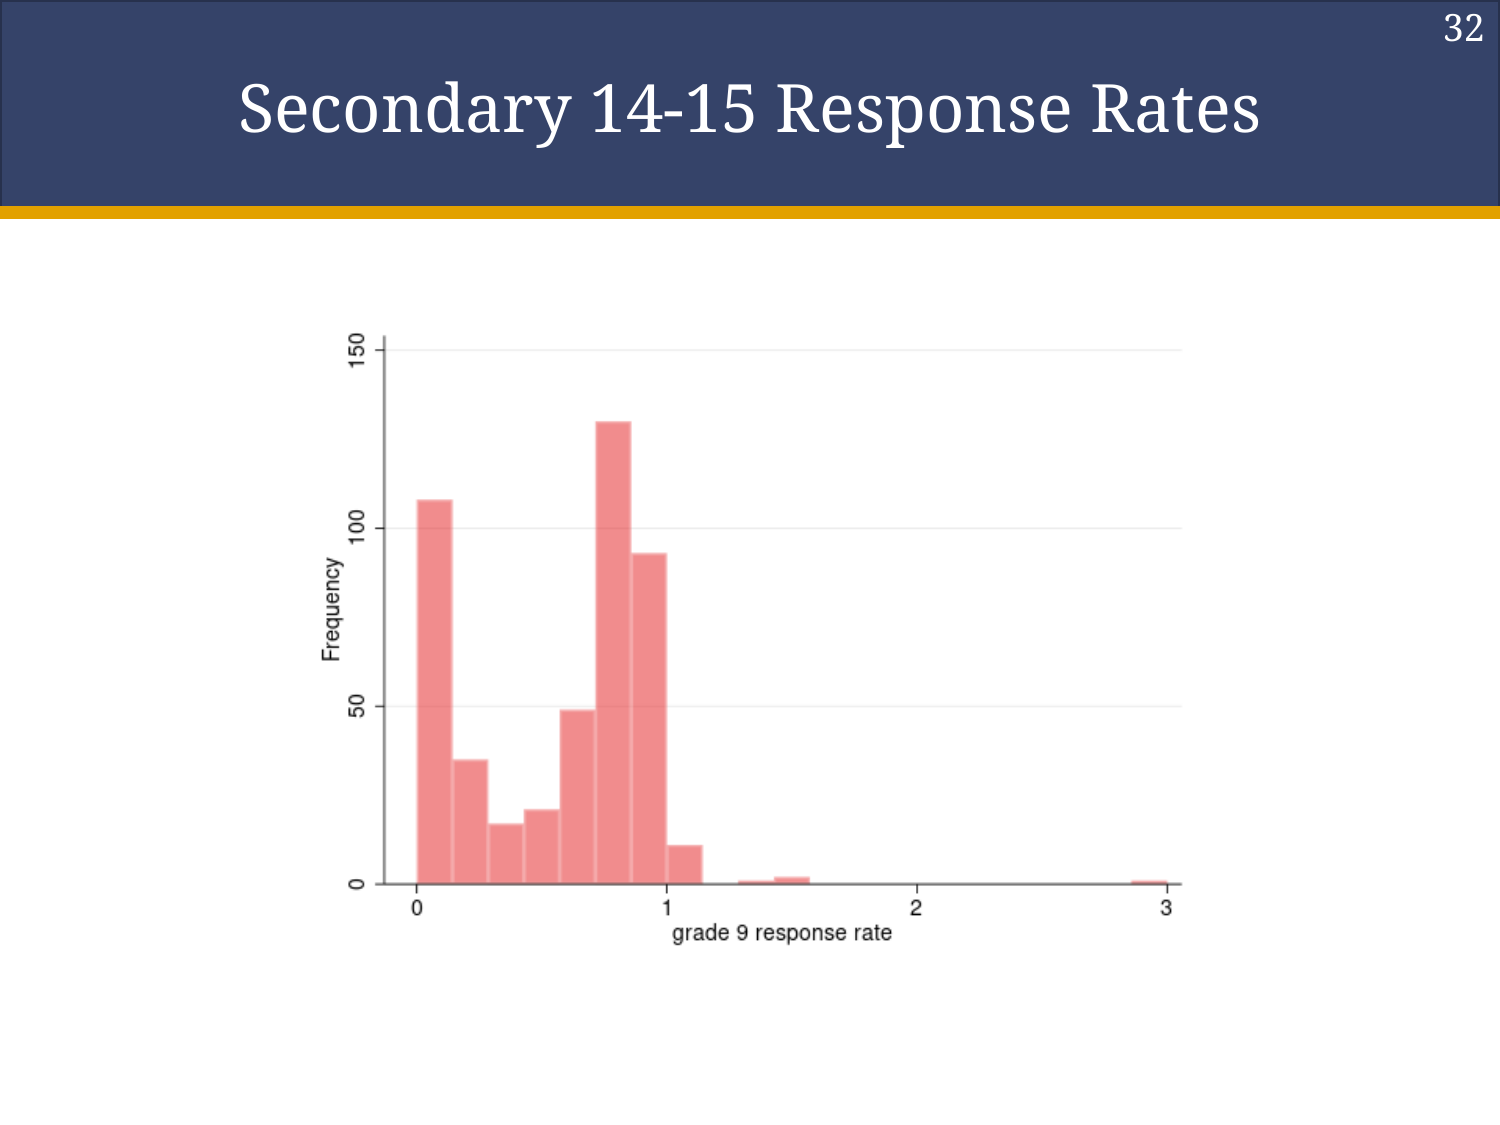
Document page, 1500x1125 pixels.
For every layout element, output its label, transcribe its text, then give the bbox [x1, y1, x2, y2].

title Secondary 14-15 Response Rates [75, 12, 1425, 200]
slide_number 32 [1149, 0, 1500, 60]
picture [294, 312, 1206, 976]
